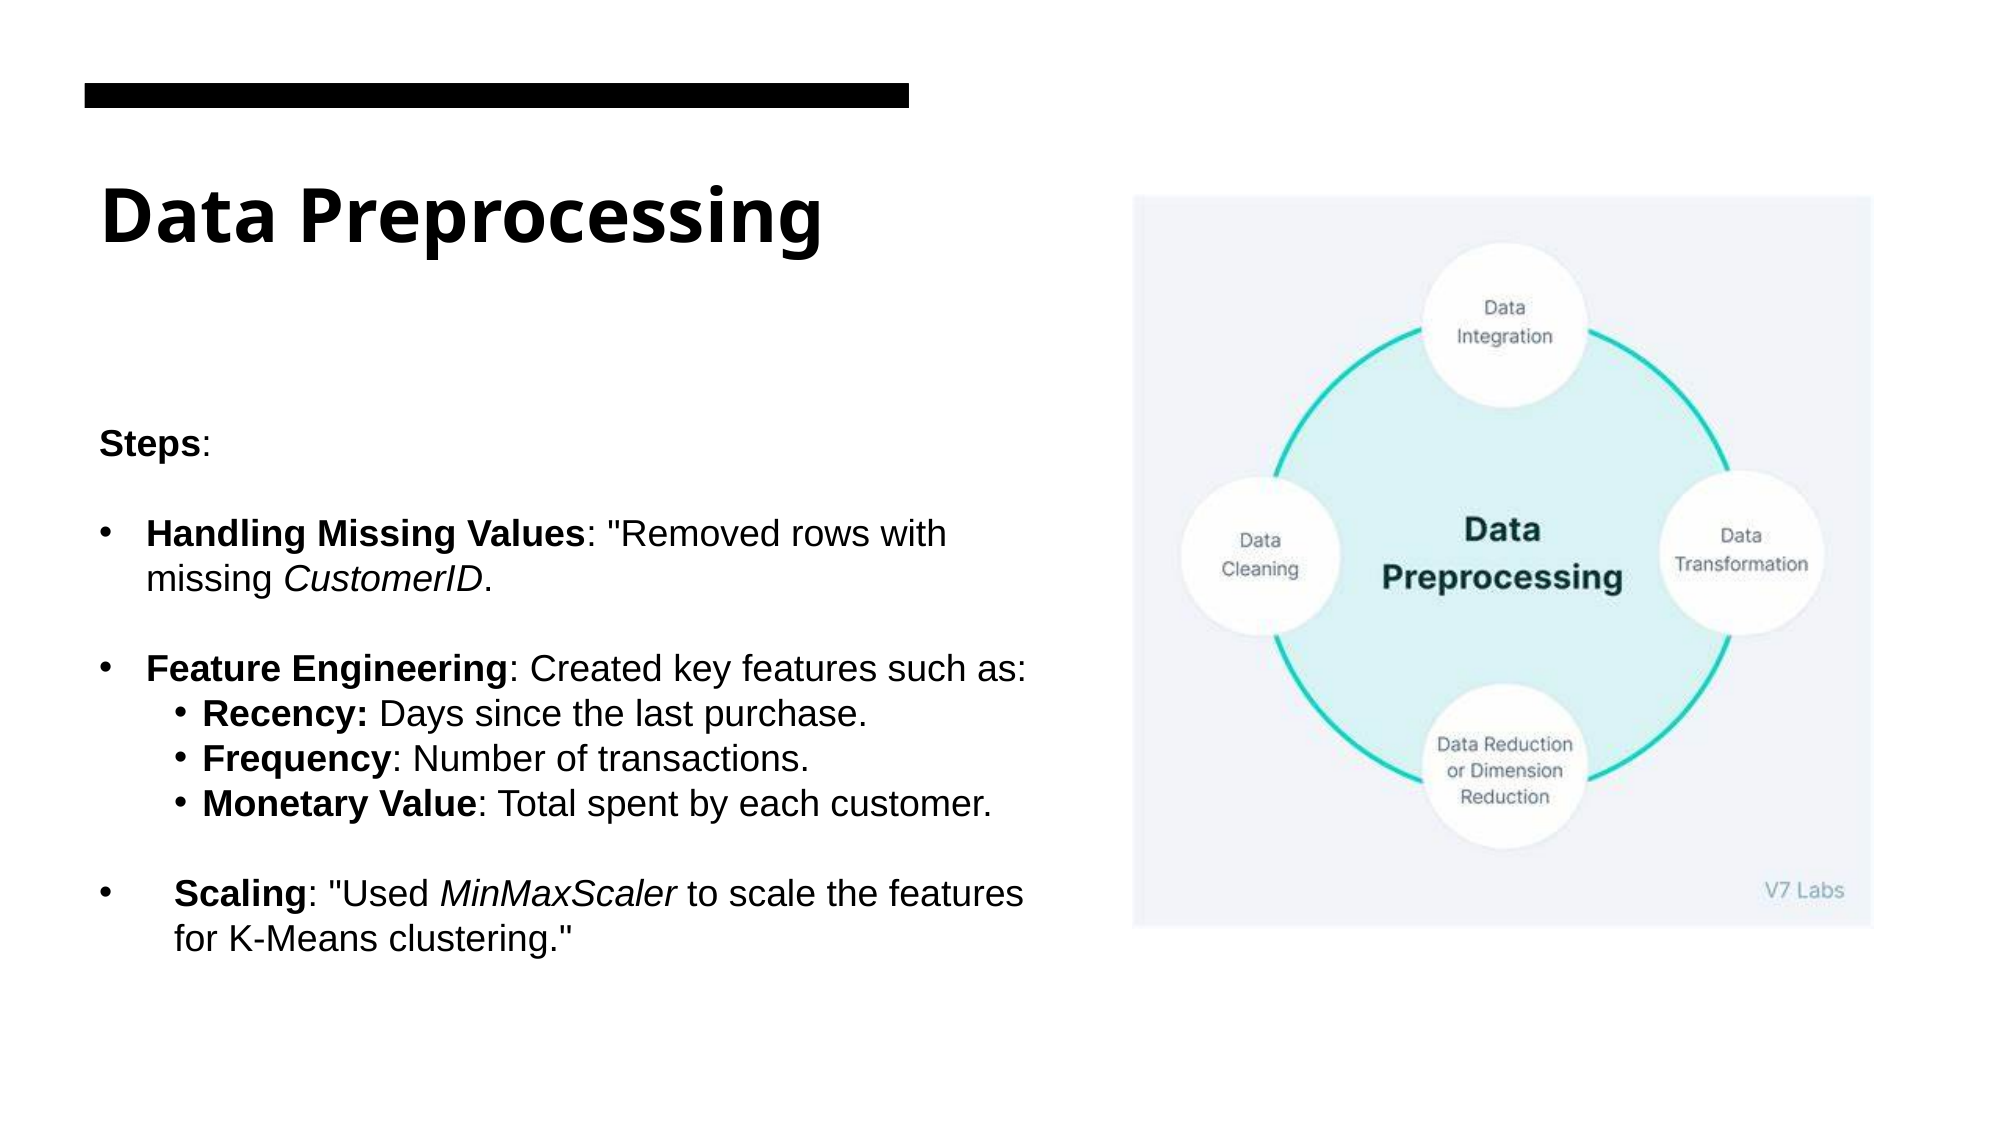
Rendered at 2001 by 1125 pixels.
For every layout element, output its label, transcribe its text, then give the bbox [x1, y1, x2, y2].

list Steps: Handling Missing Values: "Removed rows with missing CustomerID. Feature Engineering: Created key features such as: Recency: Days since the last purchase. Frequency: Number of transactions. Monetary Value: Total spent by each customer. Scaling: "Used MinMaxScaler to scale the features for K-Means clustering." [84, 362, 1088, 1016]
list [1132, 194, 1874, 929]
title Data Preprocessing [84, 160, 909, 362]
